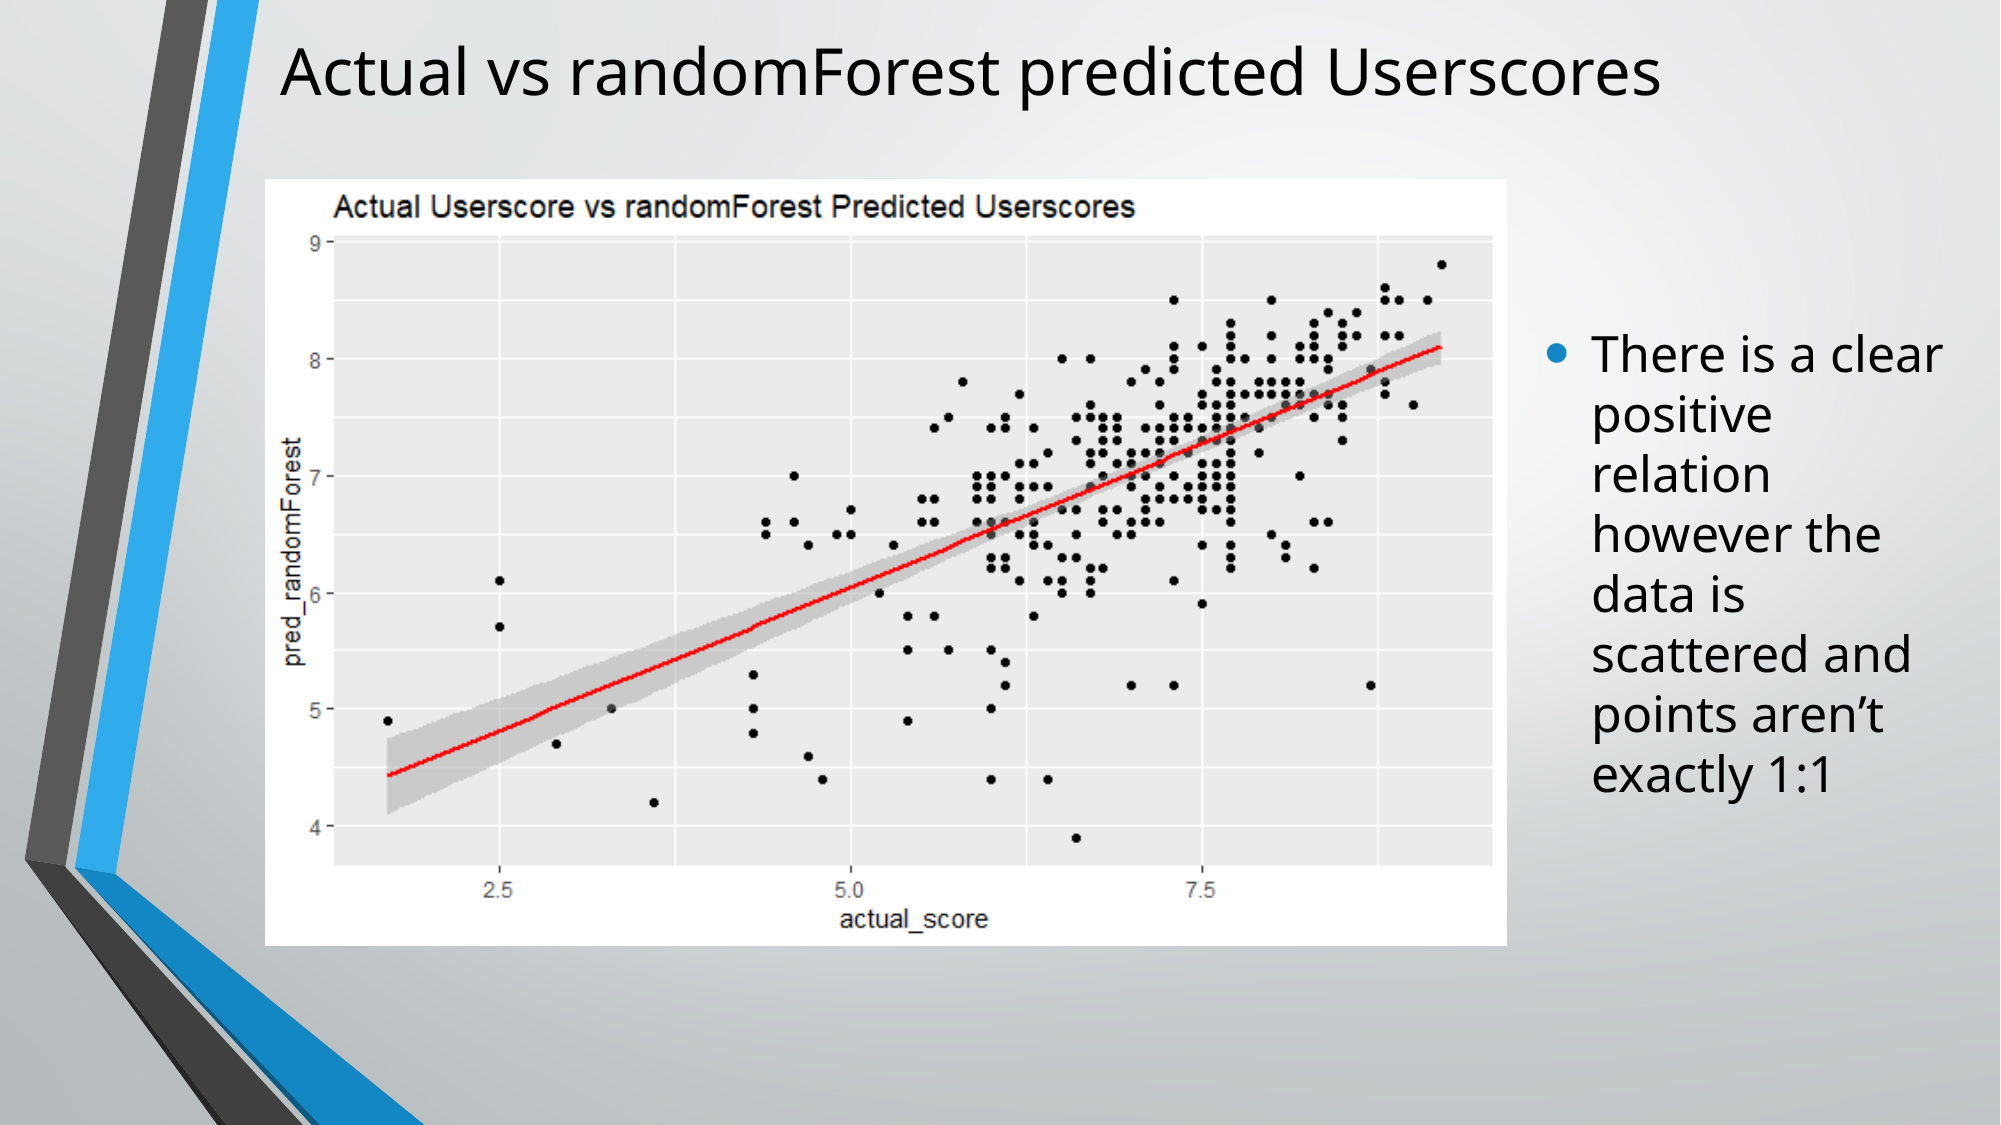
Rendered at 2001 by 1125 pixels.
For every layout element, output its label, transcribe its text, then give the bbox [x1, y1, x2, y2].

text_box Actual vs randomForest predicted Userscores [265, 0, 1973, 140]
picture [265, 179, 1507, 946]
text_box There is a clear positive relation however the data is scattered and points aren’t exactly 1:1 [1529, 179, 1973, 946]
